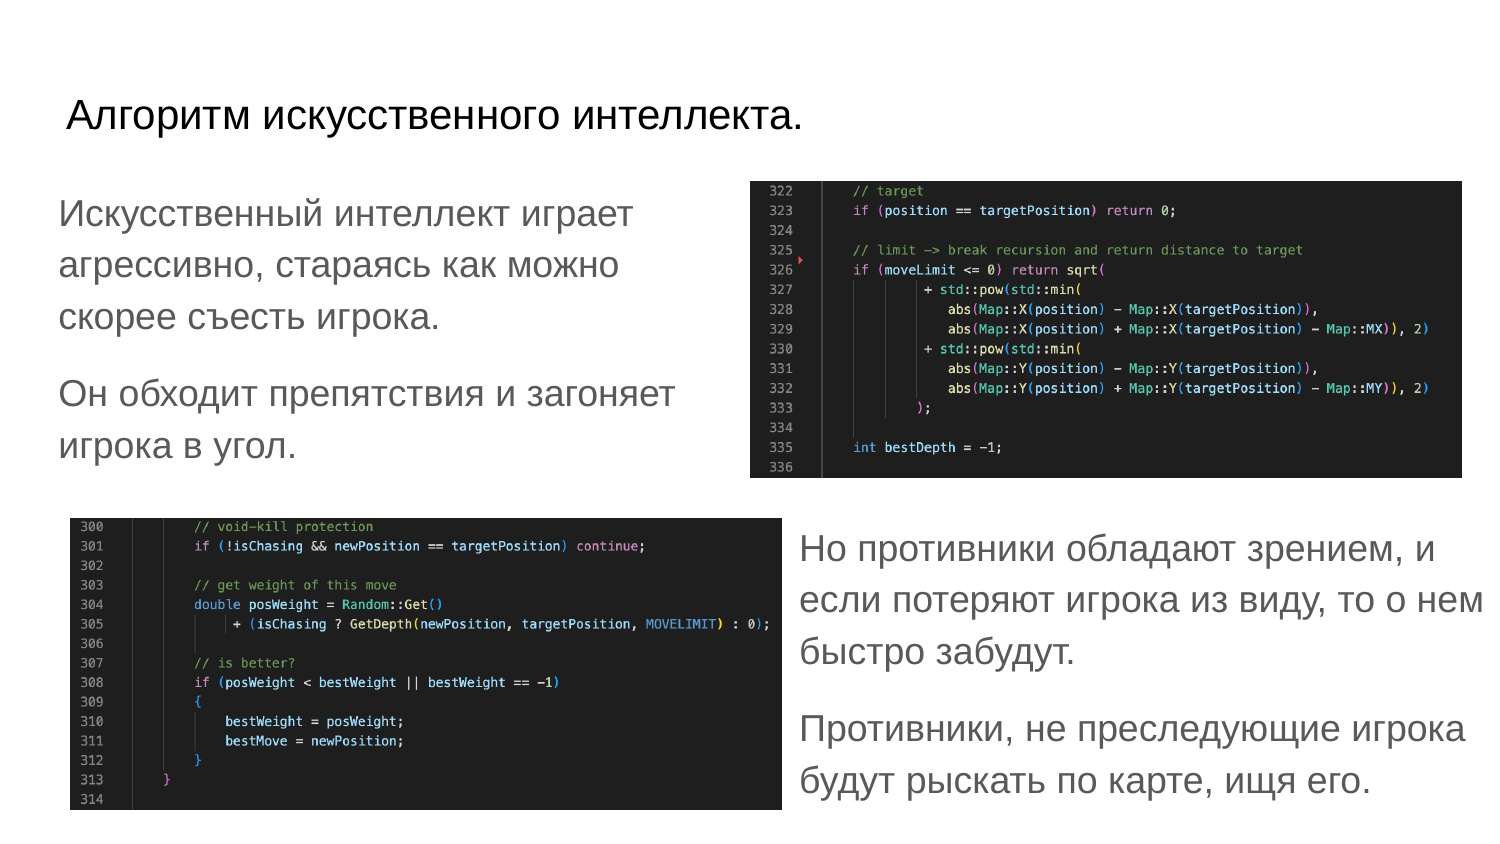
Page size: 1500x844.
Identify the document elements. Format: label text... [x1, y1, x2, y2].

list Но противники обладают зрением, и если потеряют игрока из виду, то о нем быстро забудут. Противники, не преследующие игрока будут рыскать по карте, ищя его. [784, 501, 1500, 837]
list Искусственный интеллект играет агрессивно, стараясь как можно скорее съесть игрока. Он обходит препятствия и загоняет игрока в угол. [43, 166, 760, 502]
title Алгоритм искусственного интеллекта. [51, 72, 1449, 167]
picture [749, 181, 1462, 478]
picture [70, 517, 783, 810]
